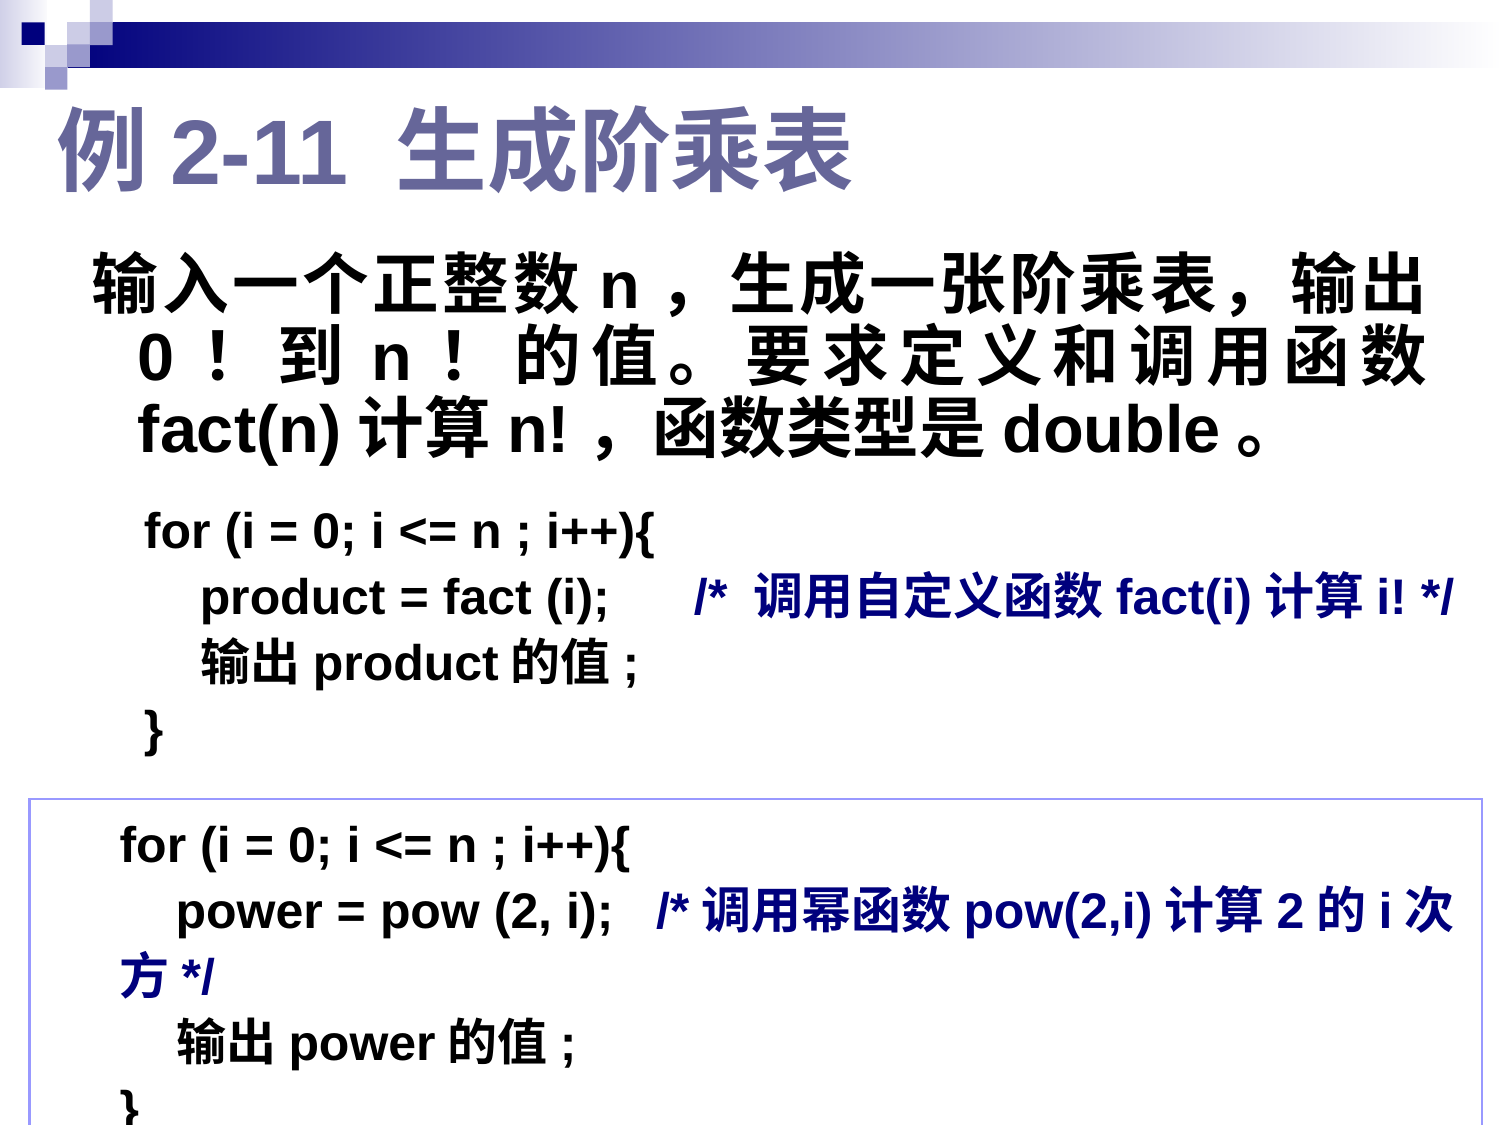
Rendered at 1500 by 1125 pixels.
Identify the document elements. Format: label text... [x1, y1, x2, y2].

title 例2-11 生成阶乘表 [40, 77, 1392, 218]
list 输入一个正整数n，生成一张阶乘表，输出0！到n！的值。要求定义和调用函数fact(n)计算n!，函数类型是double。 [76, 243, 1460, 480]
text_box for (i = 0; i <= n ; i++){ product = fact (i); /* 调用自定义函数fact(i)计算i! */ 输出product的值; } [128, 485, 1470, 765]
text_box for (i = 0; i <= n ; i++){ power = pow (2, i); /*调用幂函数pow(2,i)计算2的i次方*/ 输出power的值; } [29, 798, 1483, 1125]
